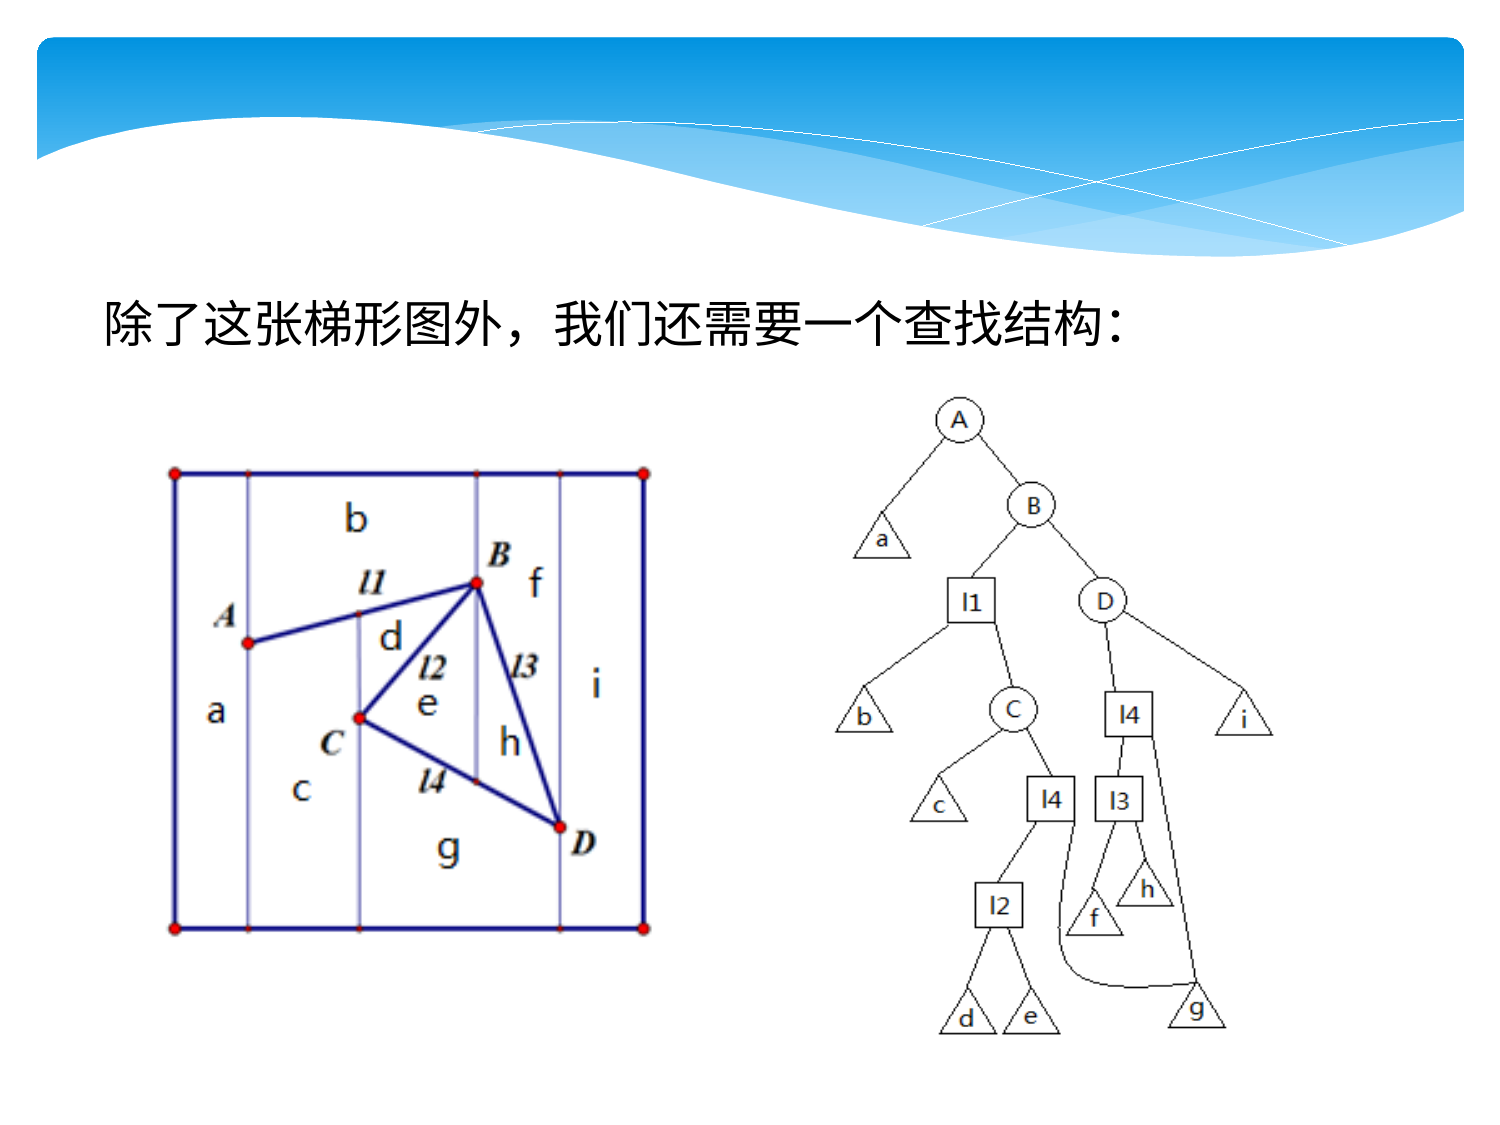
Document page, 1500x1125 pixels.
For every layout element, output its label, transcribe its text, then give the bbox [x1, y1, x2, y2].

text_box 除了这张梯形图外，我们还需要一个查找结构： [88, 255, 1388, 361]
picture [87, 397, 733, 1025]
picture [737, 385, 1405, 1067]
